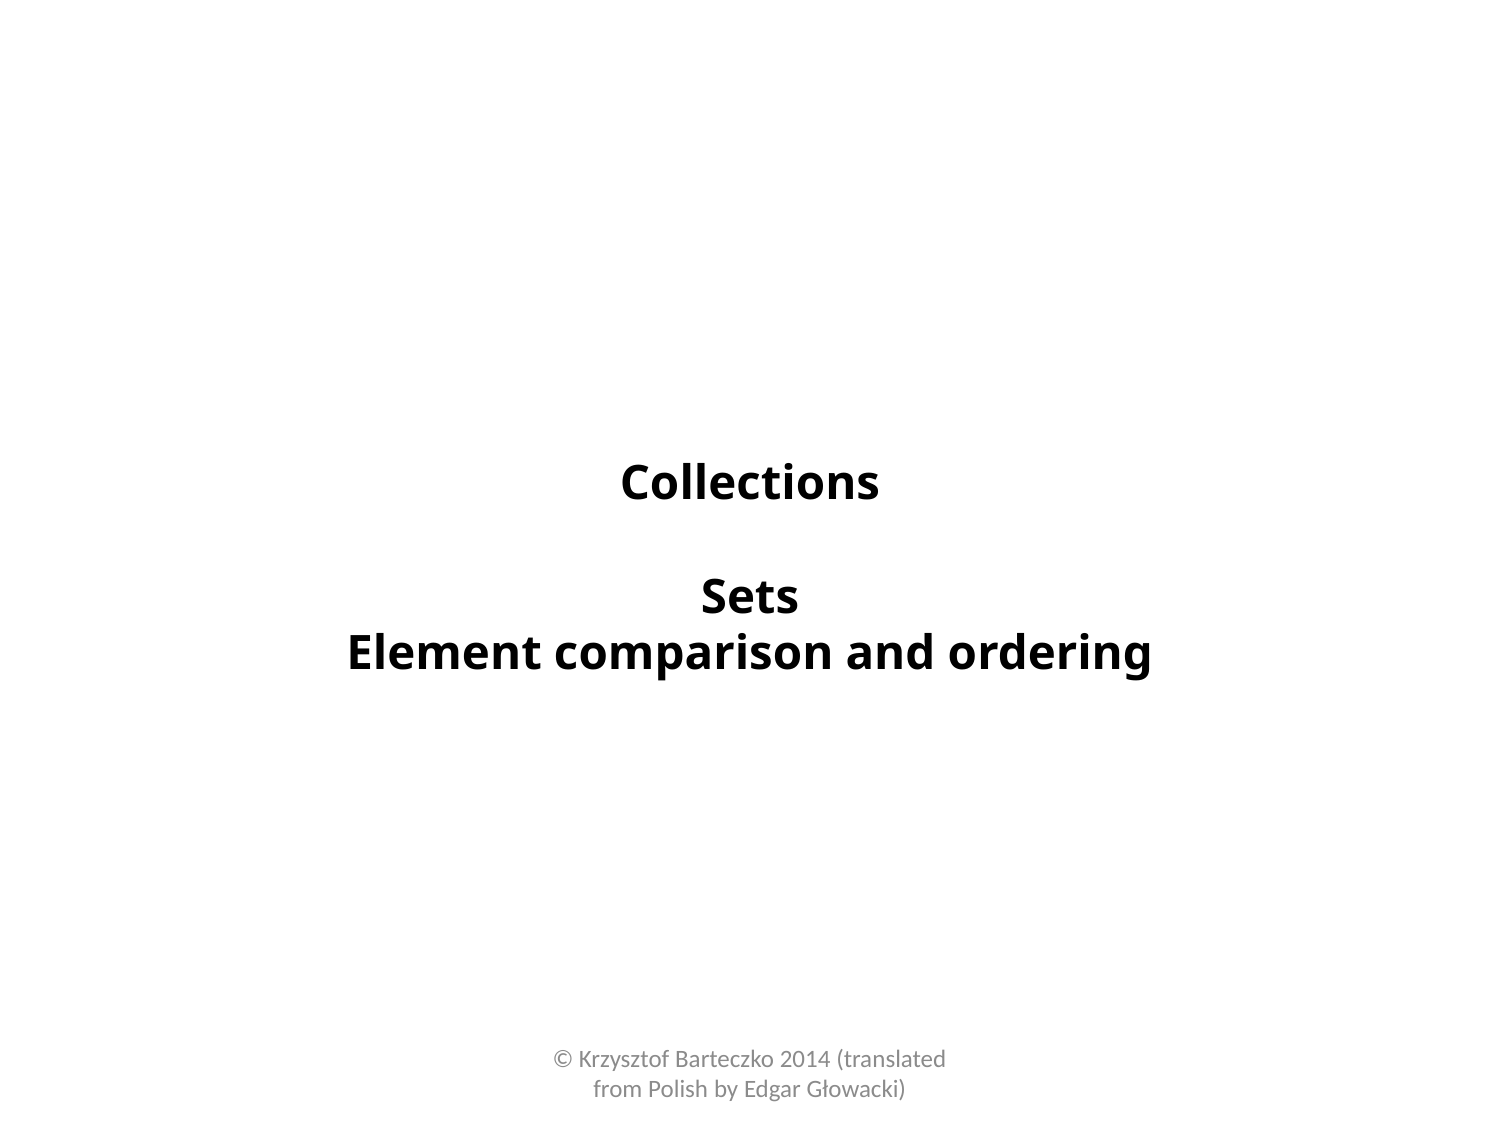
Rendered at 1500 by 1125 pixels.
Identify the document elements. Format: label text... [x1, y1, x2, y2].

footer © Krzysztof Barteczko 2014 (translated from Polish by Edgar Głowacki) [512, 1042, 988, 1103]
title Collections Sets Element comparison and ordering [112, 443, 1388, 870]
